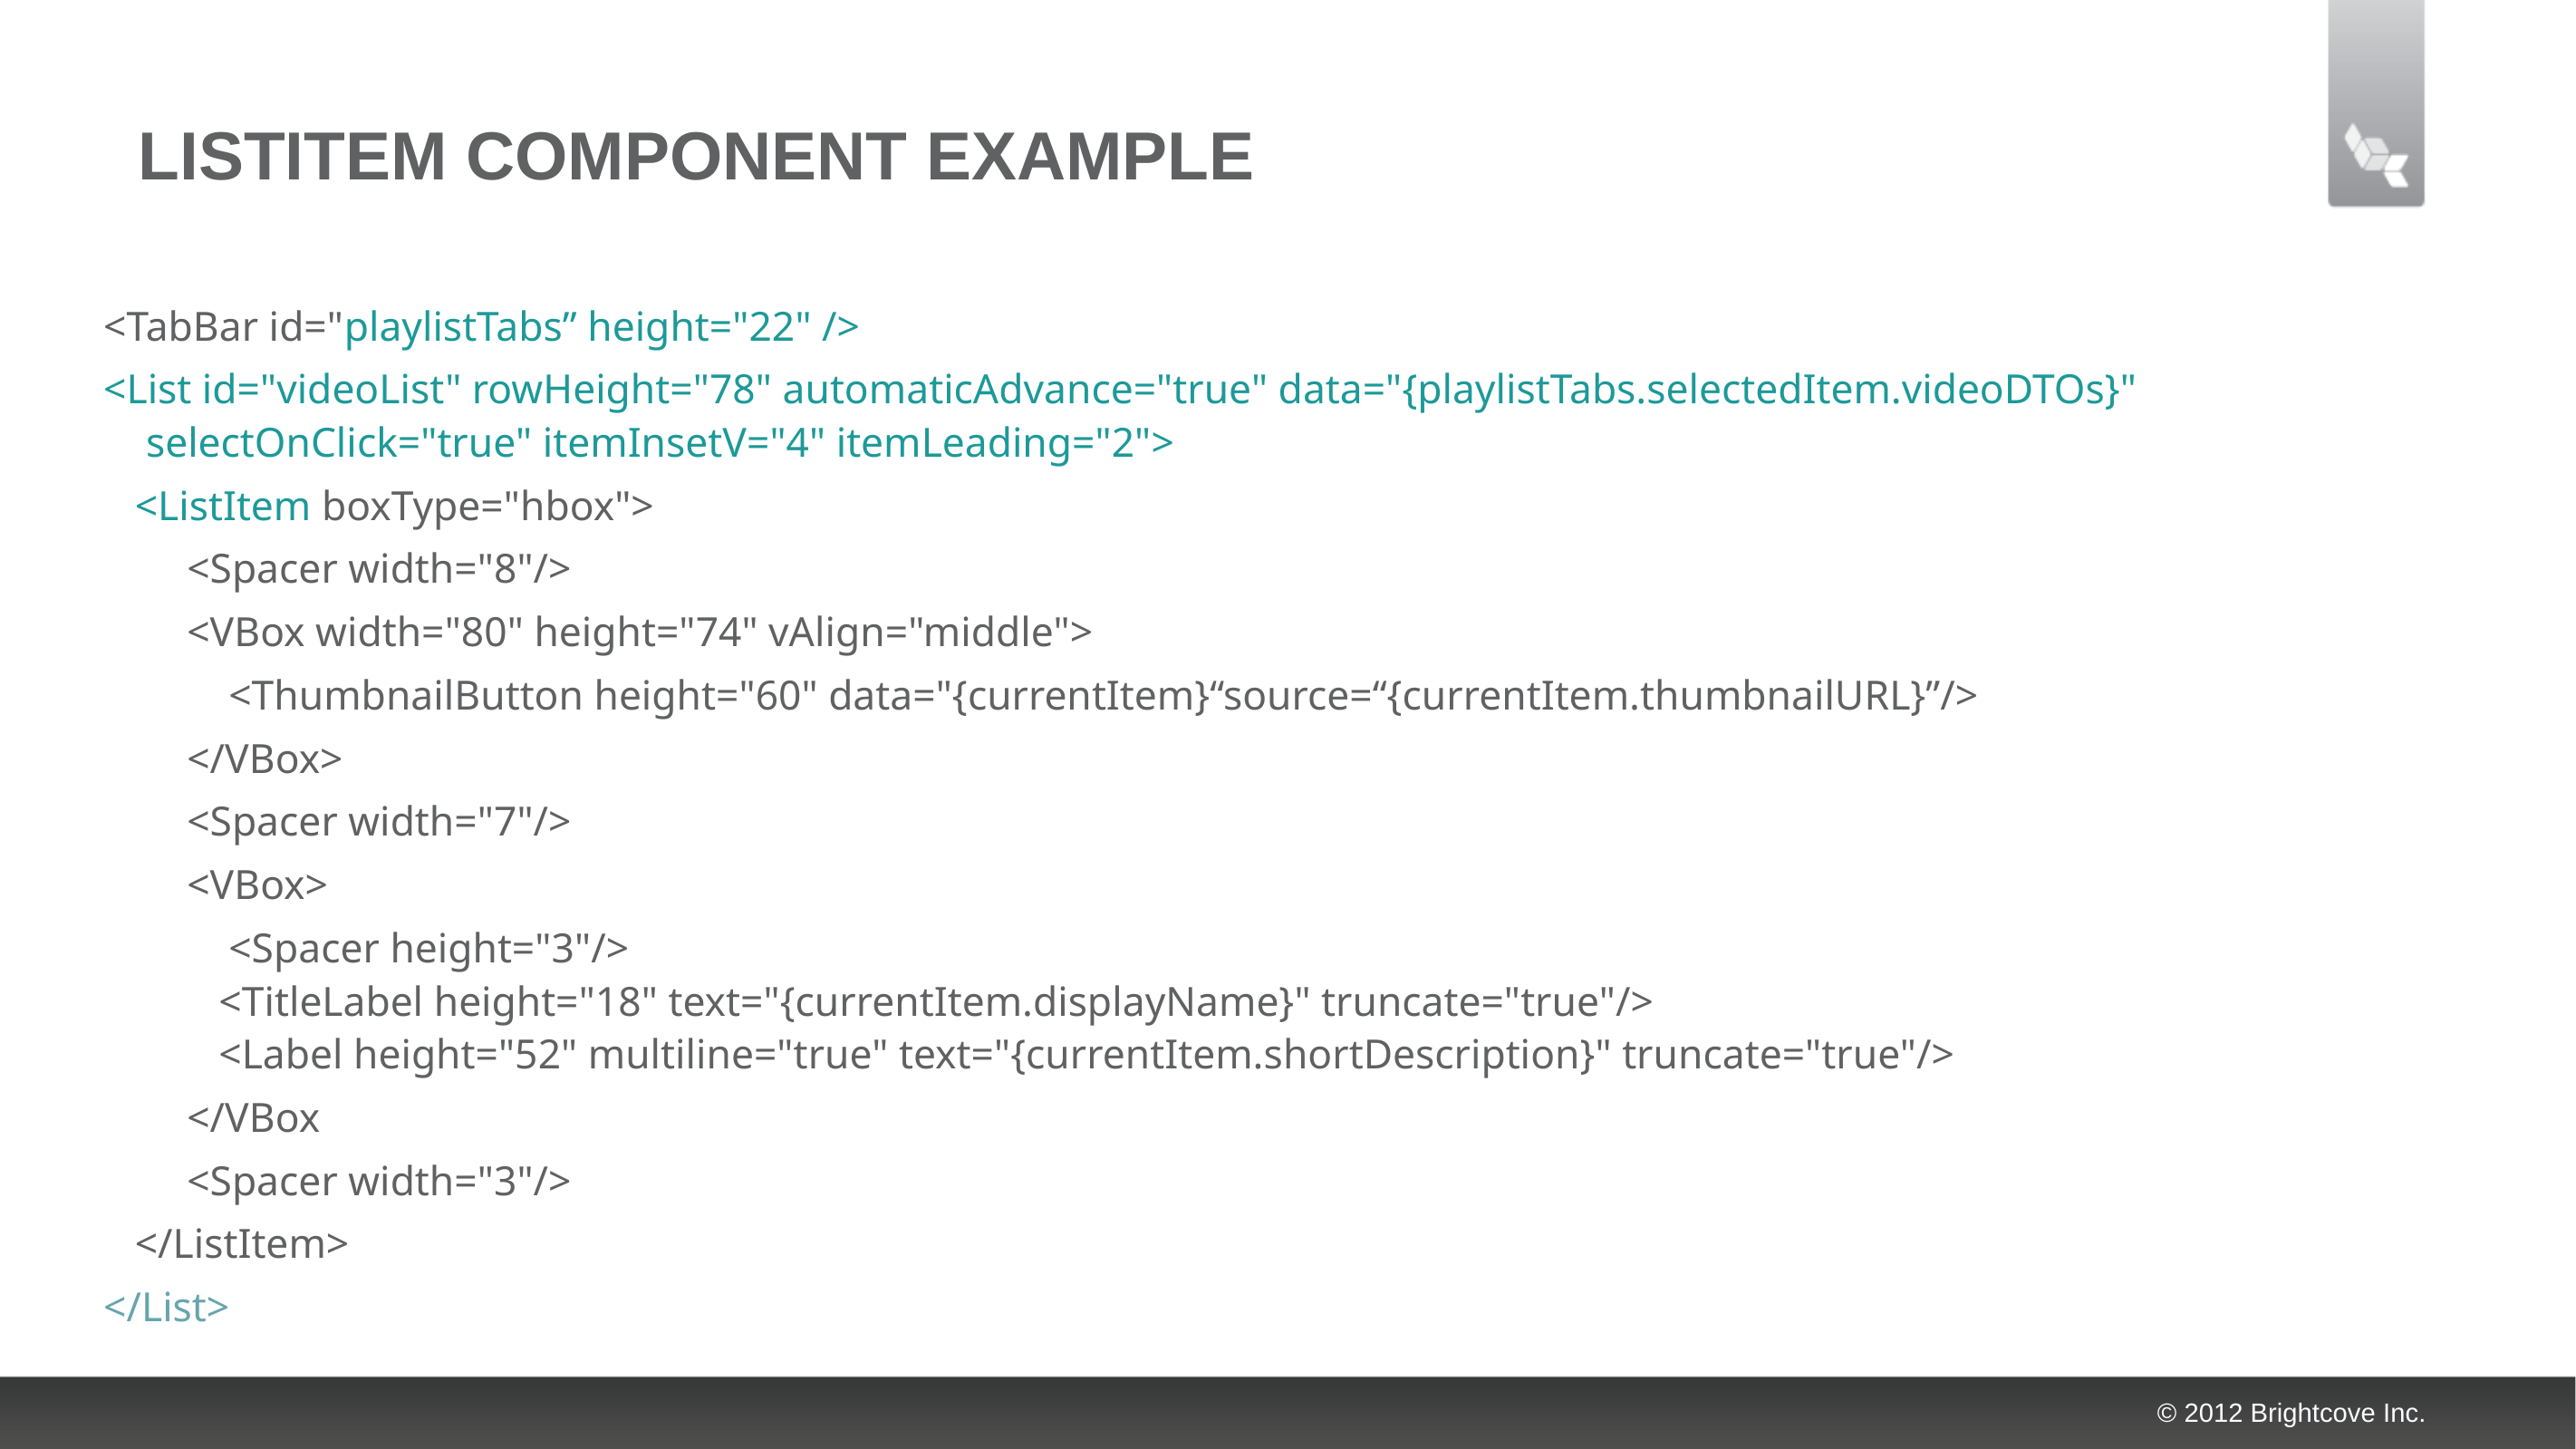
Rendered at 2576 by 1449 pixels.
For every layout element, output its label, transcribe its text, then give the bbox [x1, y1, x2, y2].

list <TabBar id="playlistTabs” height="22" /> <List id="videoList" rowHeight="78" automaticAdvance="true" data="{playlistTabs.selectedItem.videoDTOs}" selectOnClick="true" itemInsetV="4" itemLeading="2"> <ListItem boxType="hbox"> <Spacer width="8"/> <VBox width="80" height="74" vAlign="middle"> <ThumbnailButton height="60" data="{currentItem}“source=“{currentItem.thumbnailURL}”/> </VBox> <Spacer width="7"/> <VBox> <Spacer height="3"/> <TitleLabel height="18" text="{currentItem.displayName}" truncate="true"/> <Label height="52" multiline="true" text="{currentItem.shortDescription}" truncate="true"/> </VBox <Spacer width="3"/> </ListItem> </List> [80, 284, 2480, 1349]
picture [0, 0, 2576, 1449]
title ListItem Component Example [115, 43, 2270, 261]
